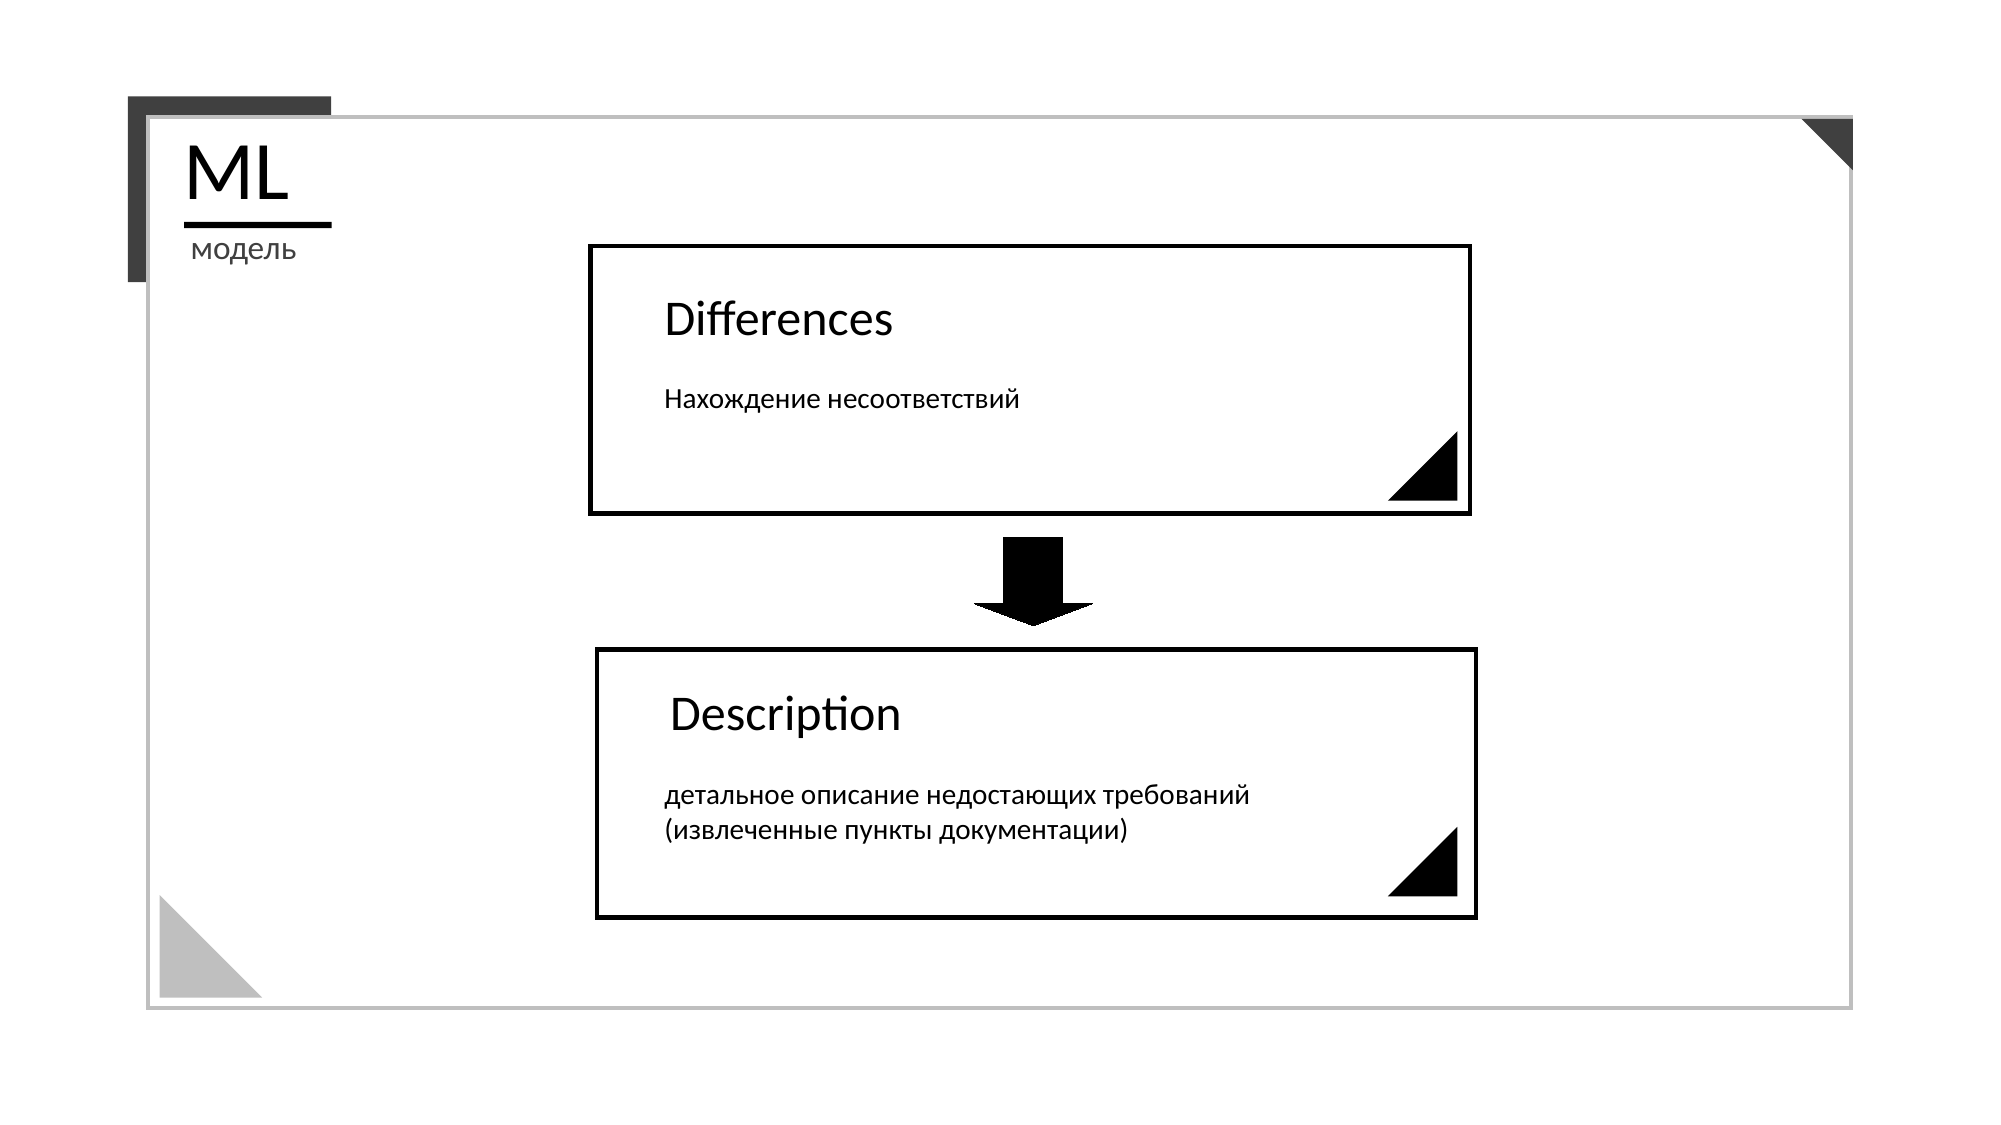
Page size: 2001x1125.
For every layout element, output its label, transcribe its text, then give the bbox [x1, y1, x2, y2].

text_box модель [175, 218, 370, 274]
text_box Description [655, 673, 1394, 748]
text_box Нахождение несоответствий [649, 371, 1359, 422]
text_box [126, 94, 333, 284]
text_box [1796, 116, 1856, 176]
text_box [146, 115, 1853, 1010]
text_box [157, 890, 268, 1000]
text_box [588, 244, 1472, 516]
text_box [1382, 426, 1460, 503]
text_box детальное описание недостающих требований (извлеченные пункты документации) [649, 767, 1359, 853]
text_box ML [168, 109, 370, 224]
text_box Differences [649, 277, 1388, 353]
text_box [974, 537, 1093, 626]
text_box [595, 647, 1478, 920]
text_box [1382, 821, 1460, 899]
